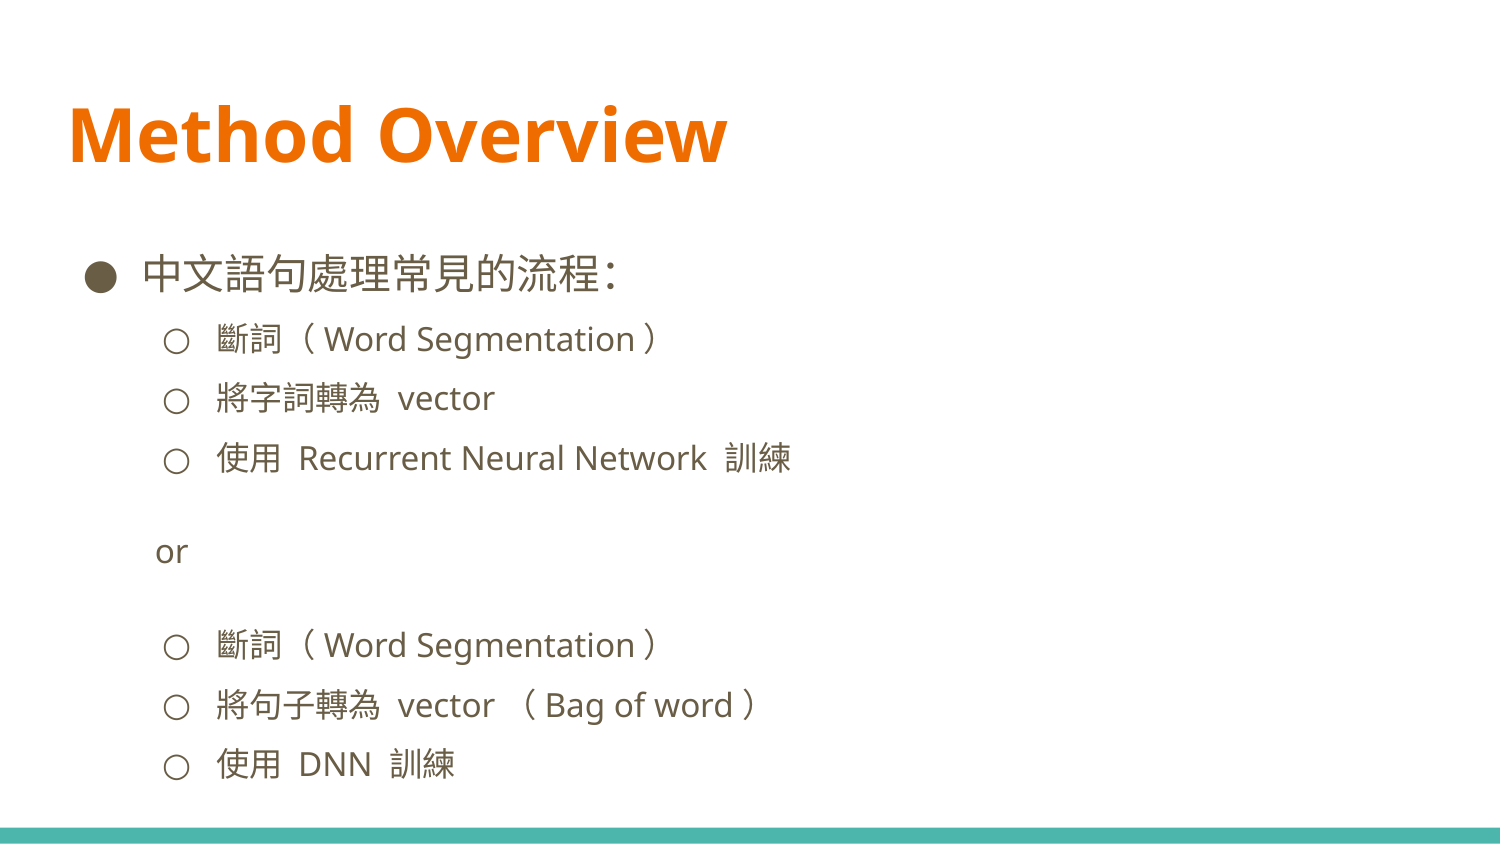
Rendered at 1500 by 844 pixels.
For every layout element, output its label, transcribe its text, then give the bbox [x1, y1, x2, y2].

title Method Overview [51, 72, 1449, 189]
list 中文語句處理常見的流程： 斷詞（Word Segmentation） 將字詞轉為 vector 使用 Recurrent Neural Network 訓練 or 斷詞（Word Segmentation） 將句子轉為 vector（Bag of word） 使用 DNN 訓練 [51, 207, 1449, 786]
